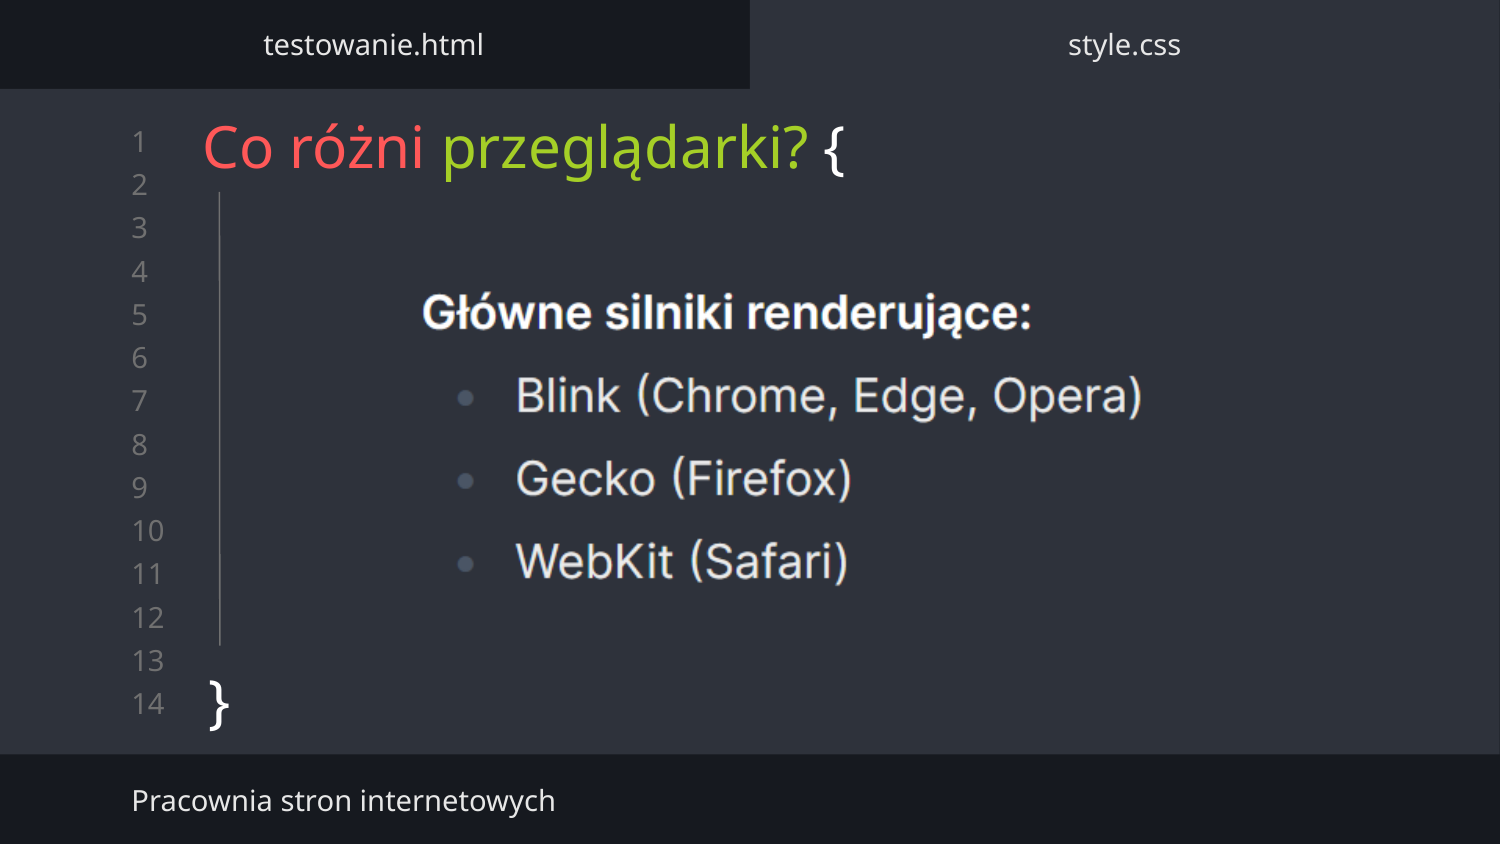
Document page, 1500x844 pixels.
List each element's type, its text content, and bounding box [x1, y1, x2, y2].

subtitle testowanie.html [0, 15, 749, 74]
subtitle Pracownia stron internetowych [116, 770, 915, 829]
title Co różni przeglądarki? { [187, 95, 1384, 184]
subtitle style.css [750, 15, 1500, 74]
picture [394, 265, 1211, 605]
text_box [177, 191, 261, 750]
